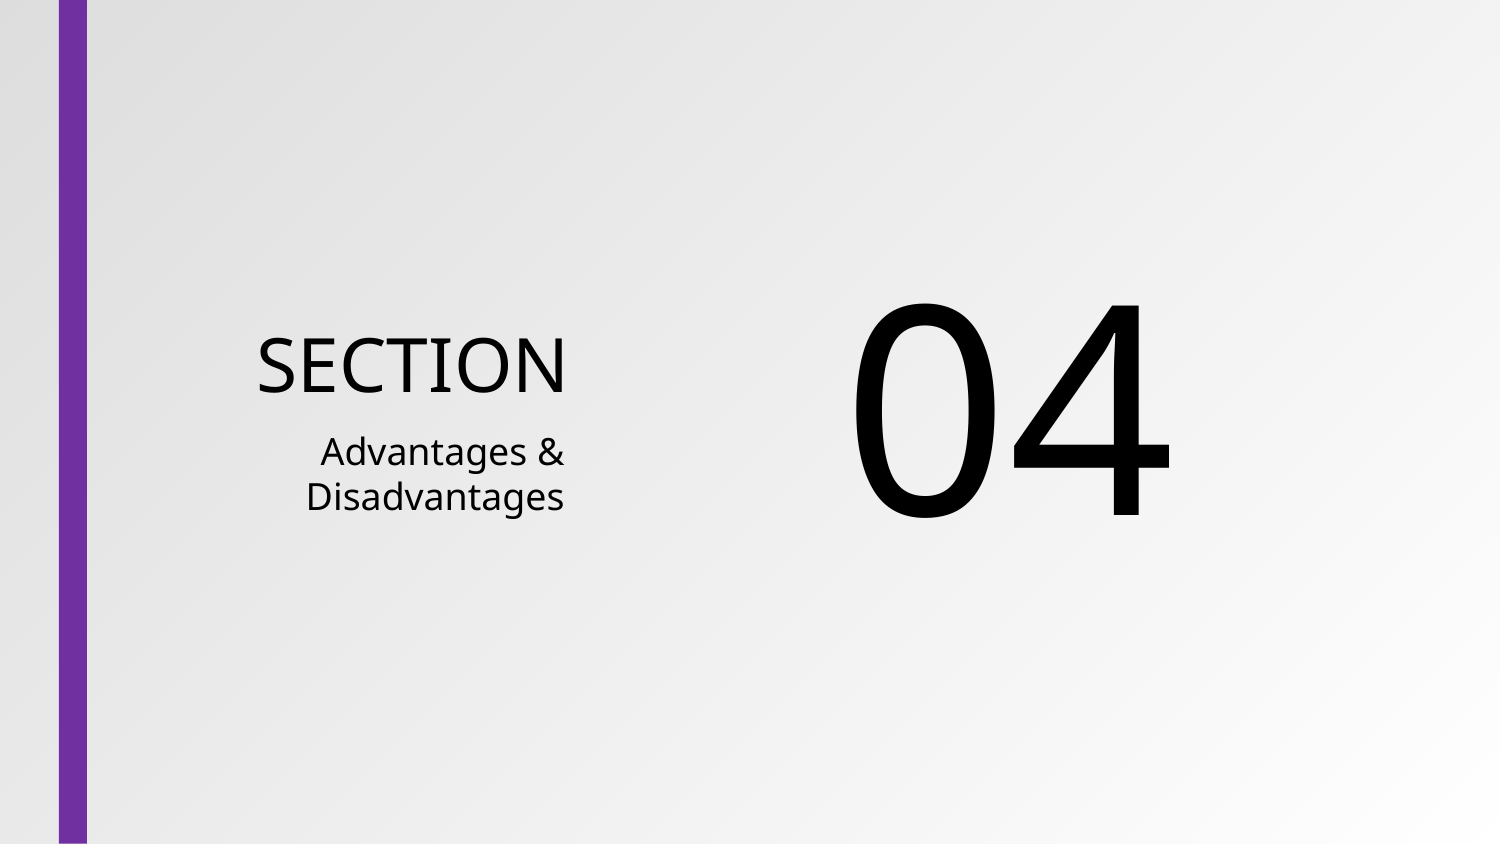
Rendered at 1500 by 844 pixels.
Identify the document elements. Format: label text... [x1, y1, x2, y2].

subtitle Advantages & Disadvantages [184, 412, 580, 551]
title 04 [779, 282, 1239, 562]
title SECTION [218, 299, 585, 438]
